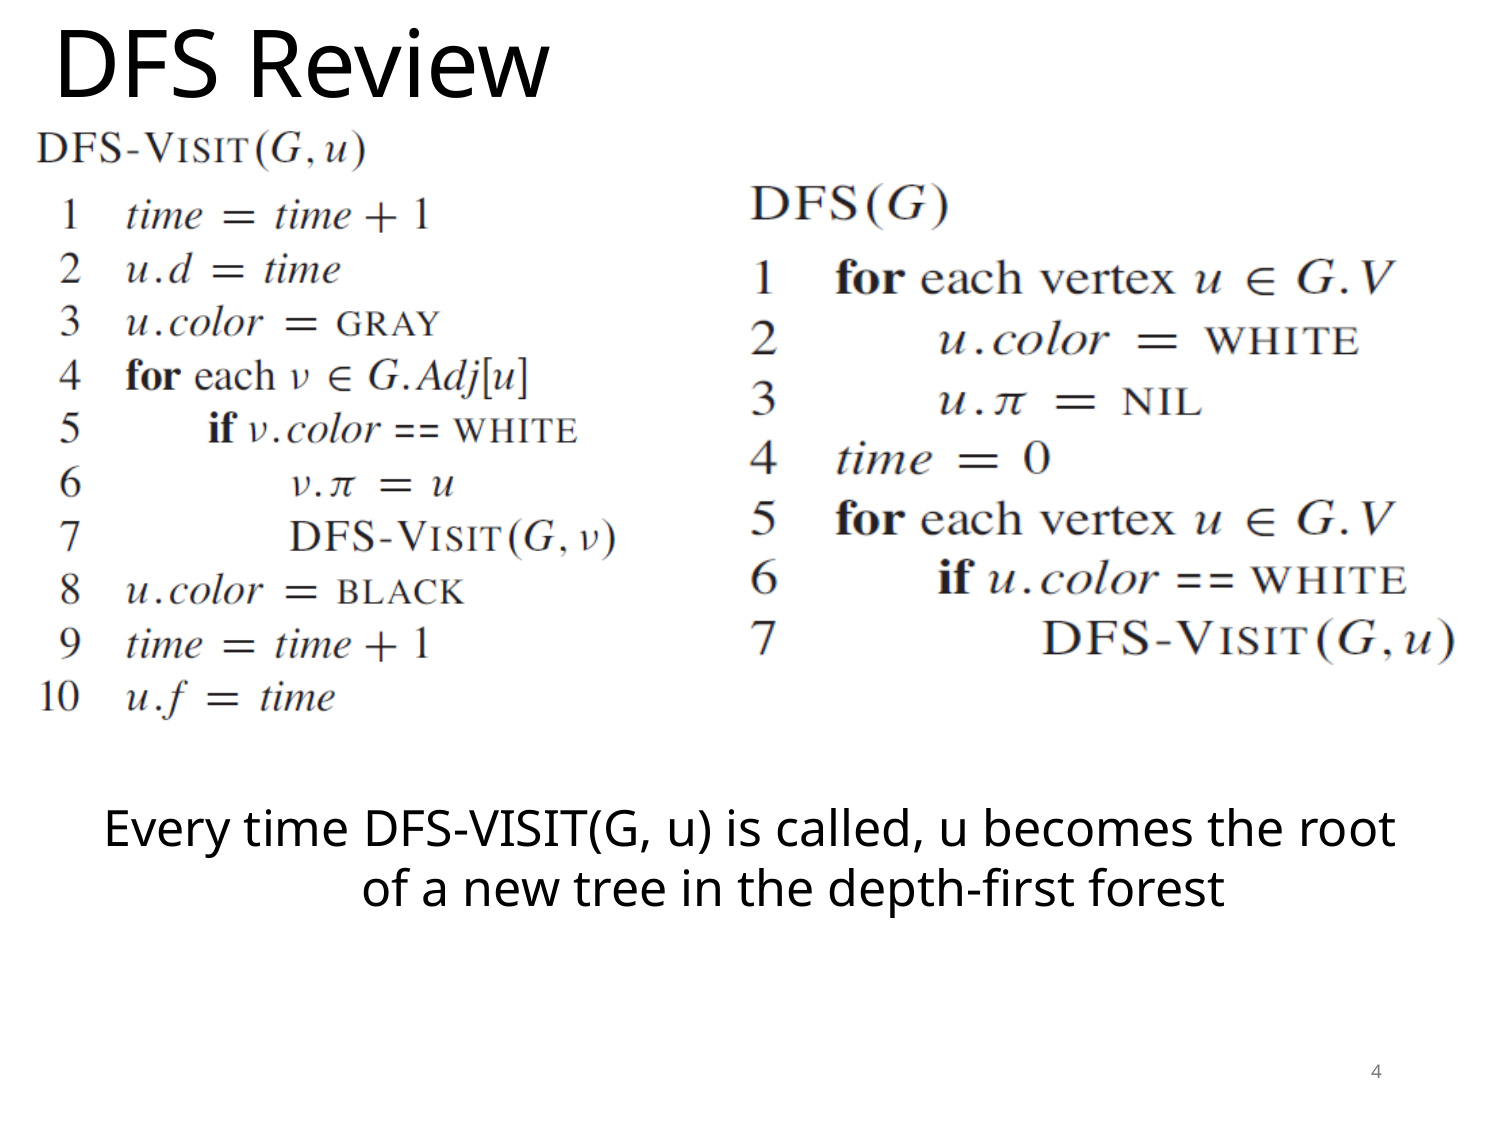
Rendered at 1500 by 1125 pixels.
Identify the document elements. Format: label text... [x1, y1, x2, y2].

title DFS Review [37, 0, 1313, 111]
slide_number 4 [1059, 1042, 1397, 1103]
picture [11, 111, 1487, 751]
text_box Every time DFS-VISIT(G, u) is called, u becomes the root of a new tree in the depth-first forest [81, 789, 1419, 925]
